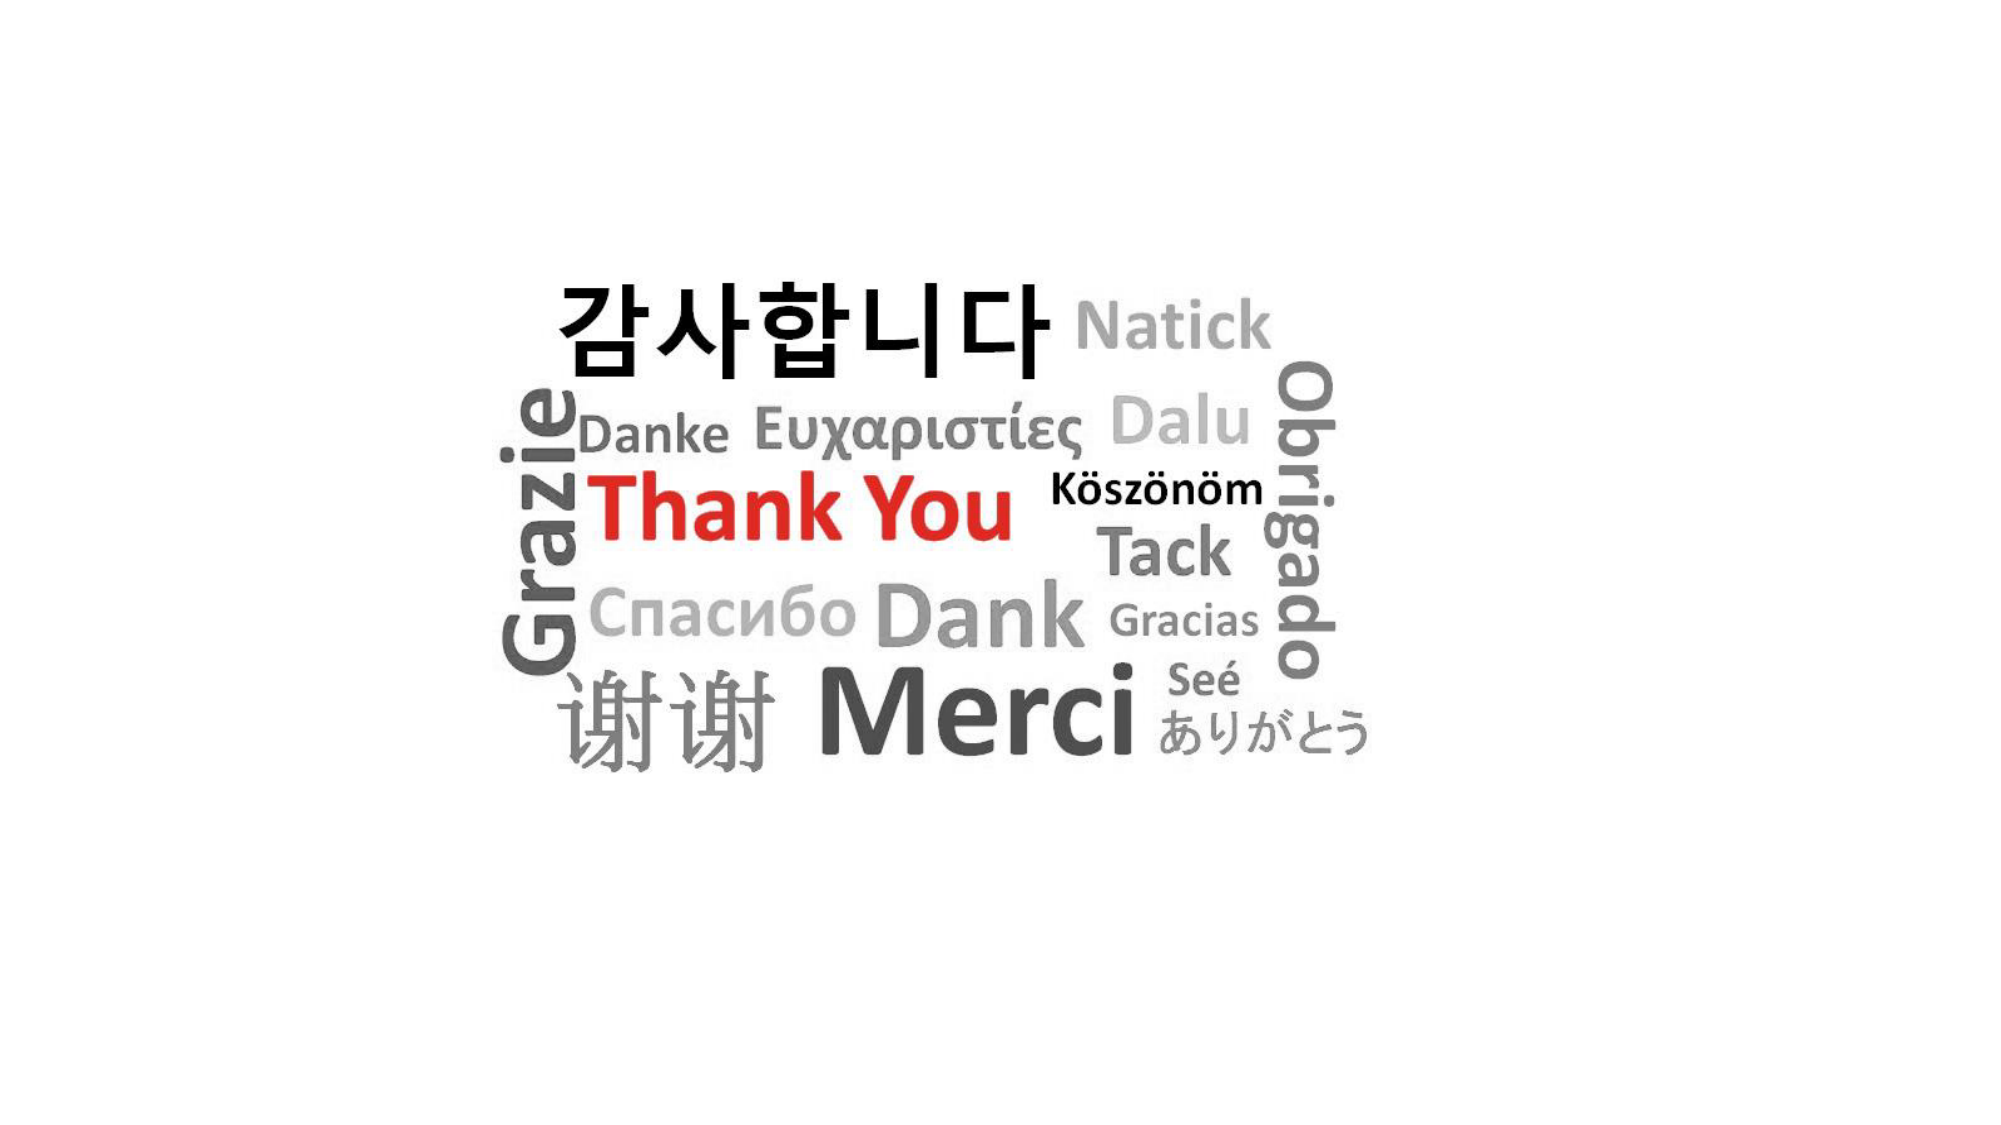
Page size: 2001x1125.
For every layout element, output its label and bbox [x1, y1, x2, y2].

picture [492, 268, 1372, 778]
